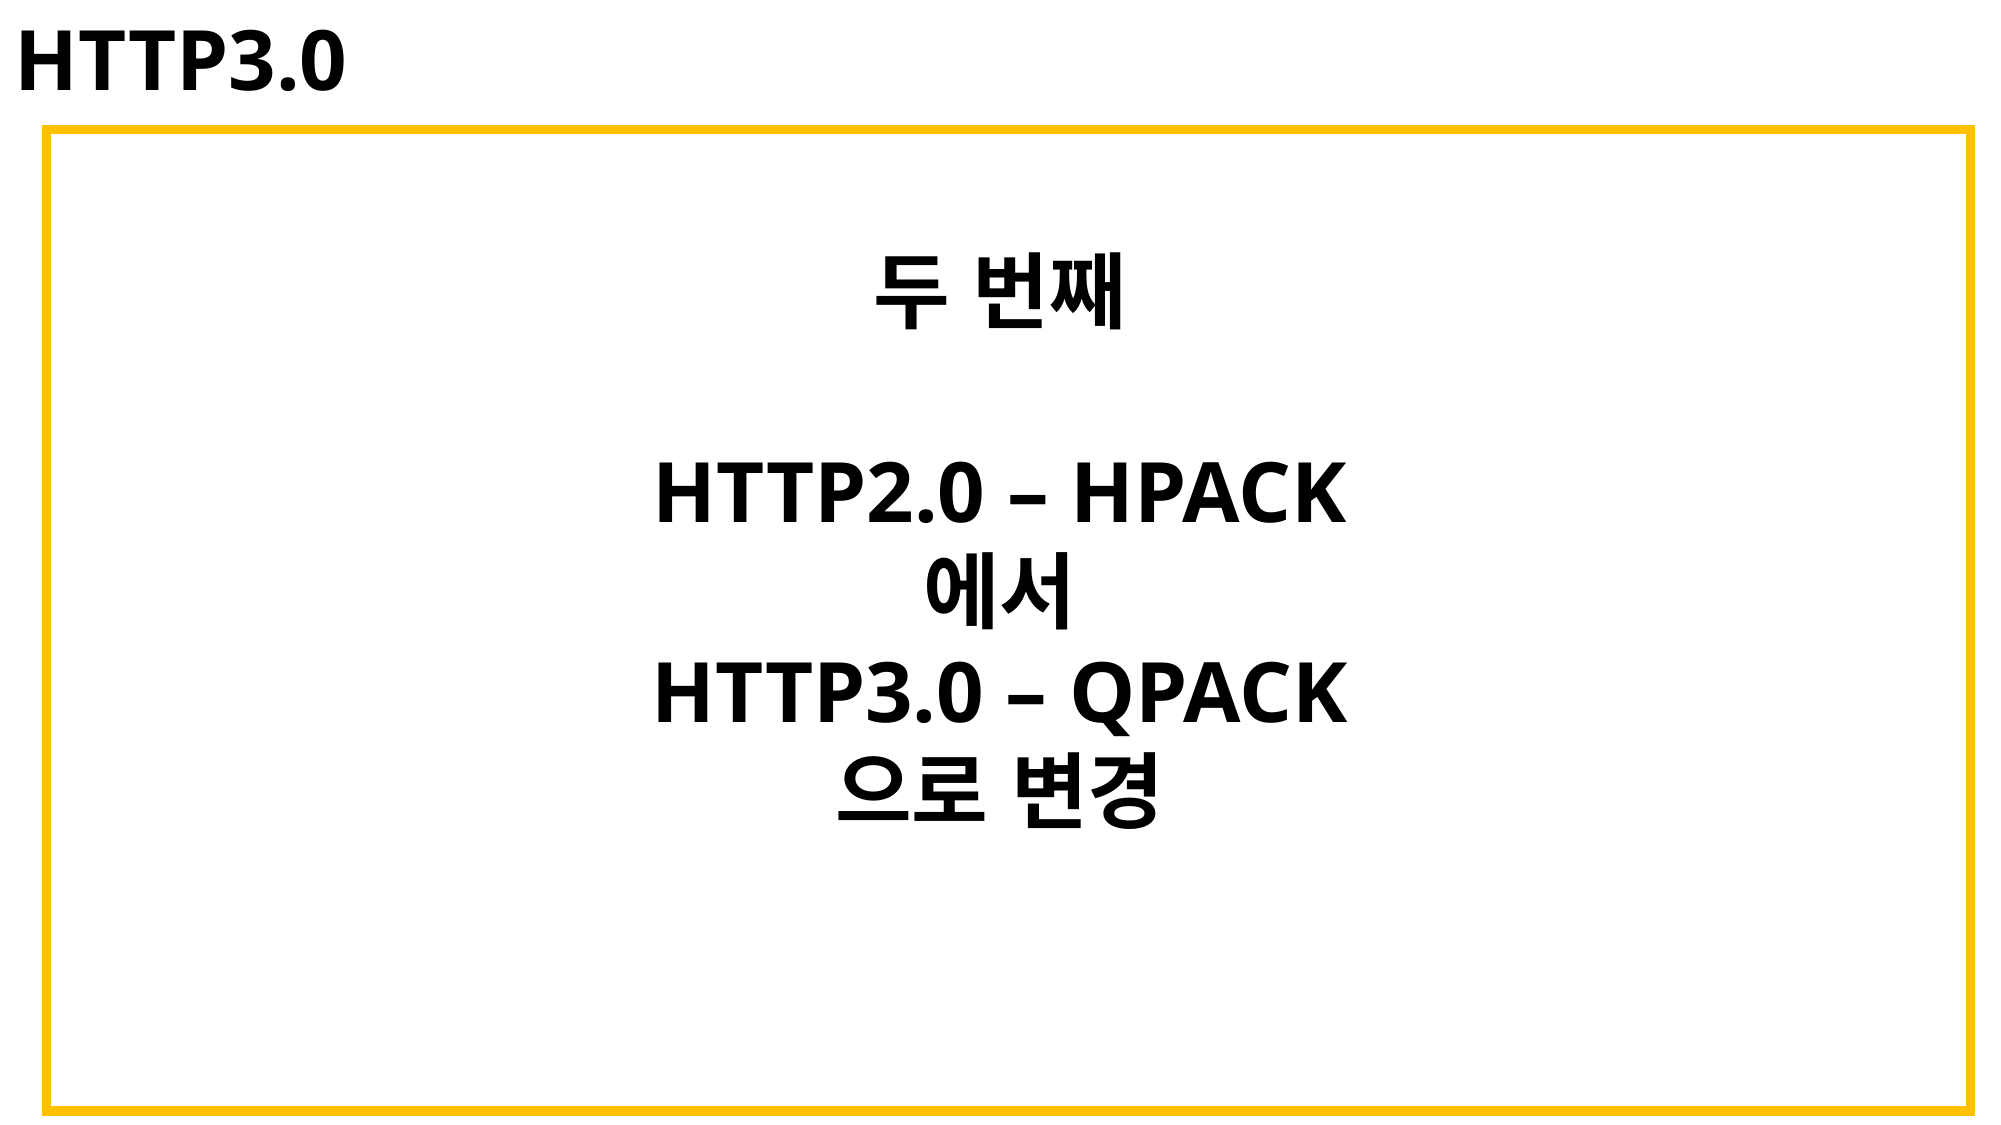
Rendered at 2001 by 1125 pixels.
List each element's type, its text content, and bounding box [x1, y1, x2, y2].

text_box HTTP3.0 [0, 0, 1091, 115]
text_box [45, 128, 1972, 1112]
text_box 두 번째 [460, 231, 1540, 347]
text_box HTTP2.0 – HPACK 에서 HTTP3.0 – QPACK 으로 변경 [460, 431, 1540, 846]
